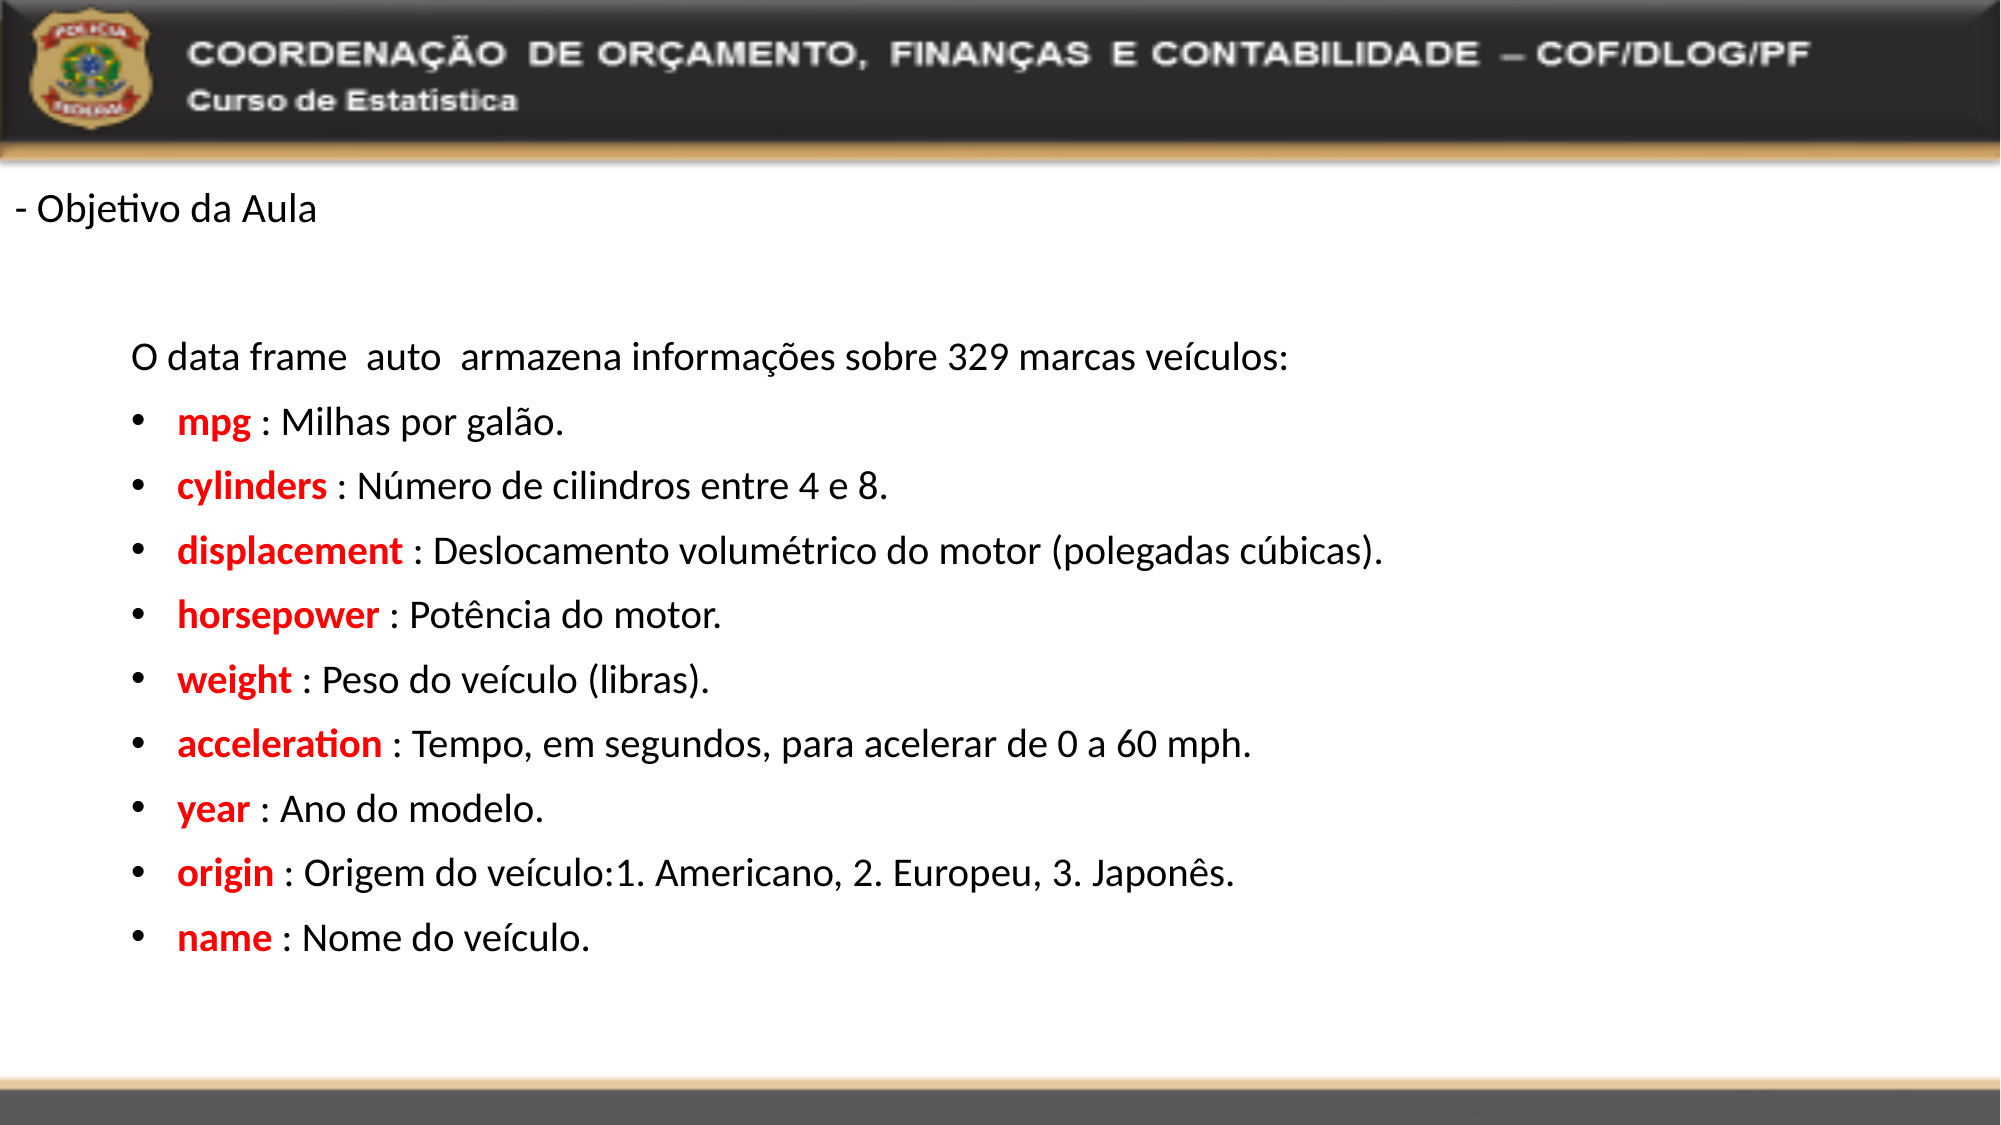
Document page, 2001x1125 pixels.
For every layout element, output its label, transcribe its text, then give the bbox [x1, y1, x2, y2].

picture [0, 0, 2001, 1125]
list O data frame auto armazena informações sobre 329 marcas veículos: mpg : Milhas por galão. cylinders : Número de cilindros entre 4 e 8. displacement : Deslocamento volumétrico do motor (polegadas cúbicas). horsepower : Potência do motor. weight : Peso do veículo (libras). acceleration : Tempo, em segundos, para acelerar de 0 a 60 mph. year : Ano do modelo. origin : Origem do veículo:1. Americano, 2. Europeu, 3. Japonês. name : Nome do veículo. [116, 239, 1841, 969]
text_box - Objetivo da Aula [0, 173, 2000, 239]
